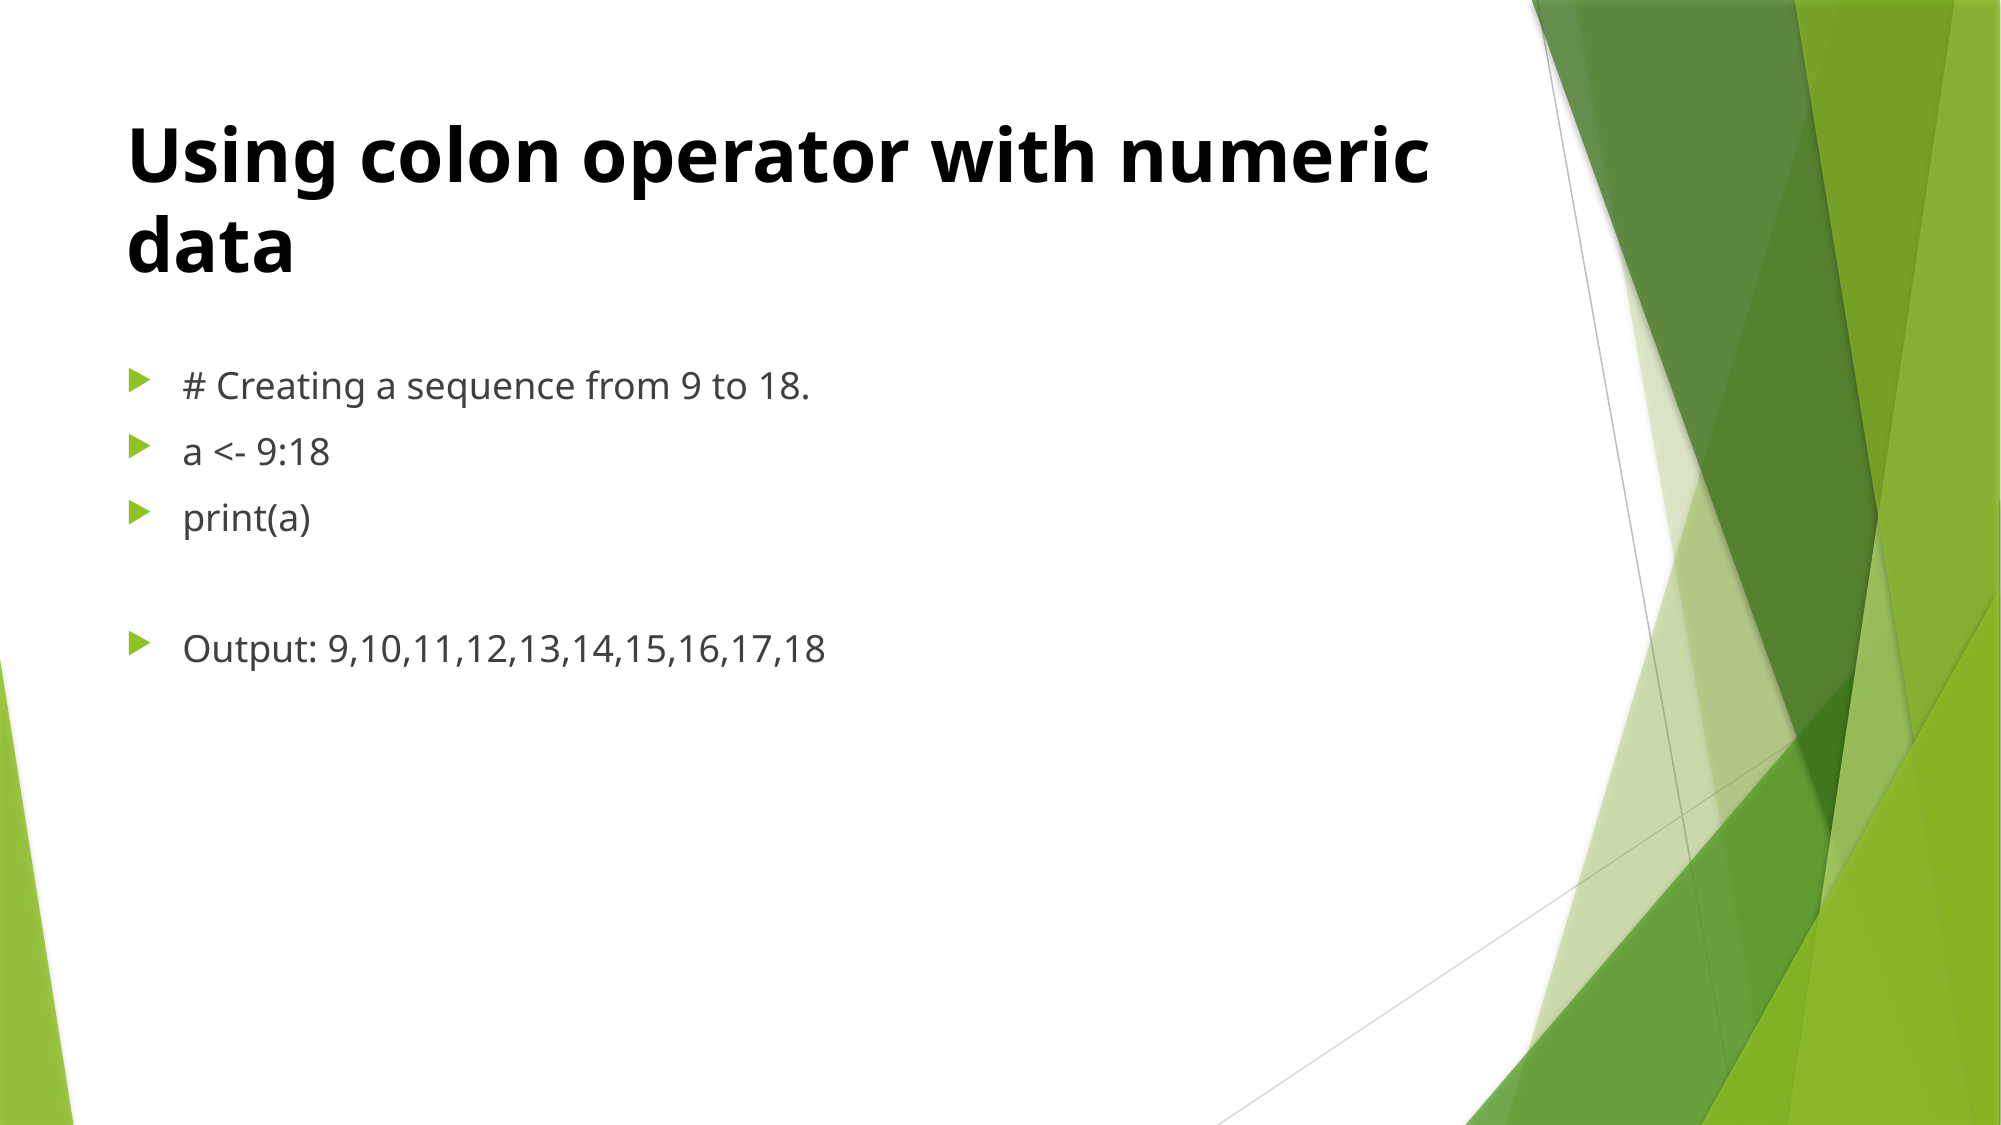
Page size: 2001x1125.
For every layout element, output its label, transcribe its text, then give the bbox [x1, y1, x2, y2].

title Using colon operator with numeric data [111, 99, 1522, 317]
list # Creating a sequence from 9 to 18. a <- 9:18 print(a) Output: 9,10,11,12,13,14,15,16,17,18 [111, 354, 1522, 992]
